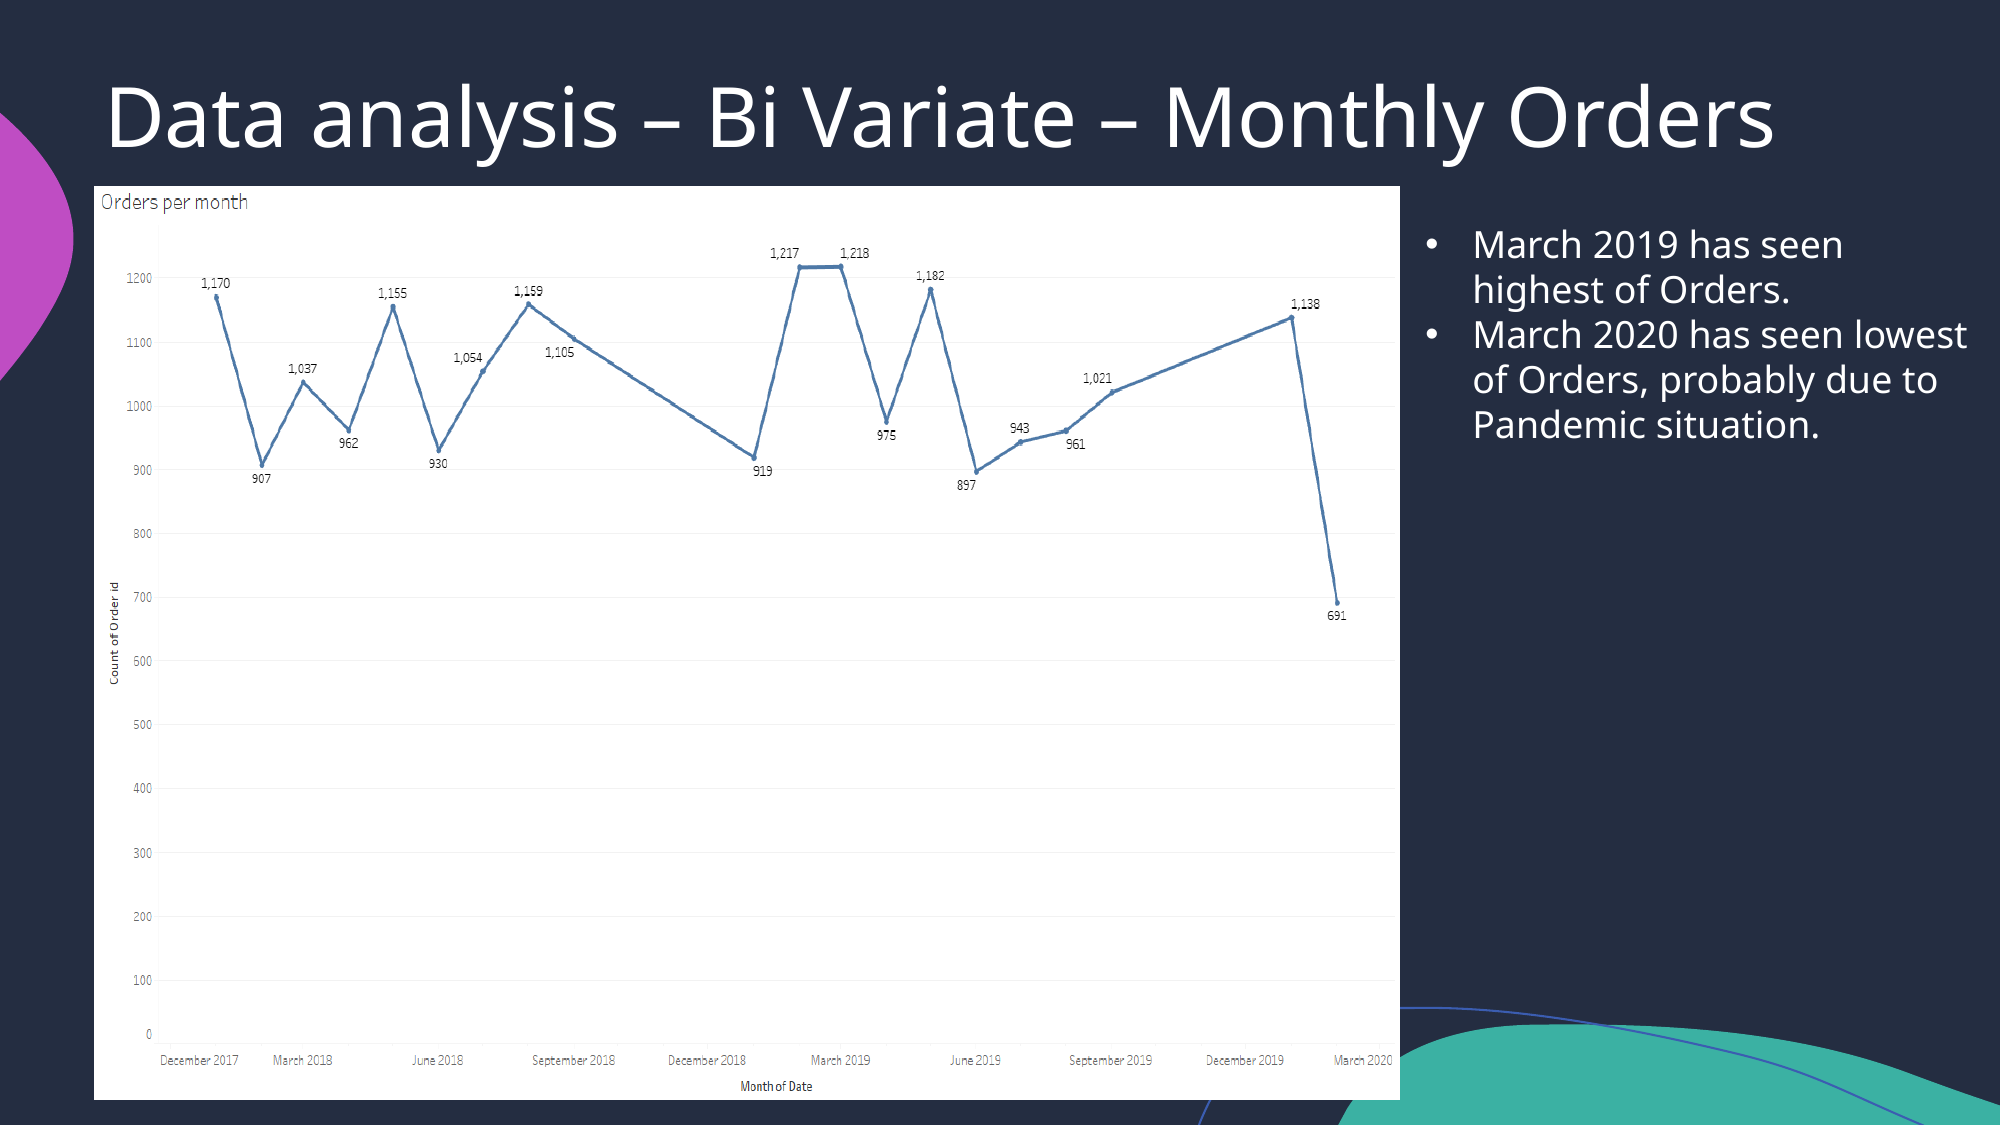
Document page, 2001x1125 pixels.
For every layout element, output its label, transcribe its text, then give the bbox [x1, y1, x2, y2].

picture [94, 186, 1400, 1100]
text_box March 2019 has seen highest of Orders. March 2020 has seen lowest of Orders, probably due to Pandemic situation. [1410, 213, 1986, 499]
title Data analysis – Bi Variate – Monthly Orders [89, 0, 1840, 246]
